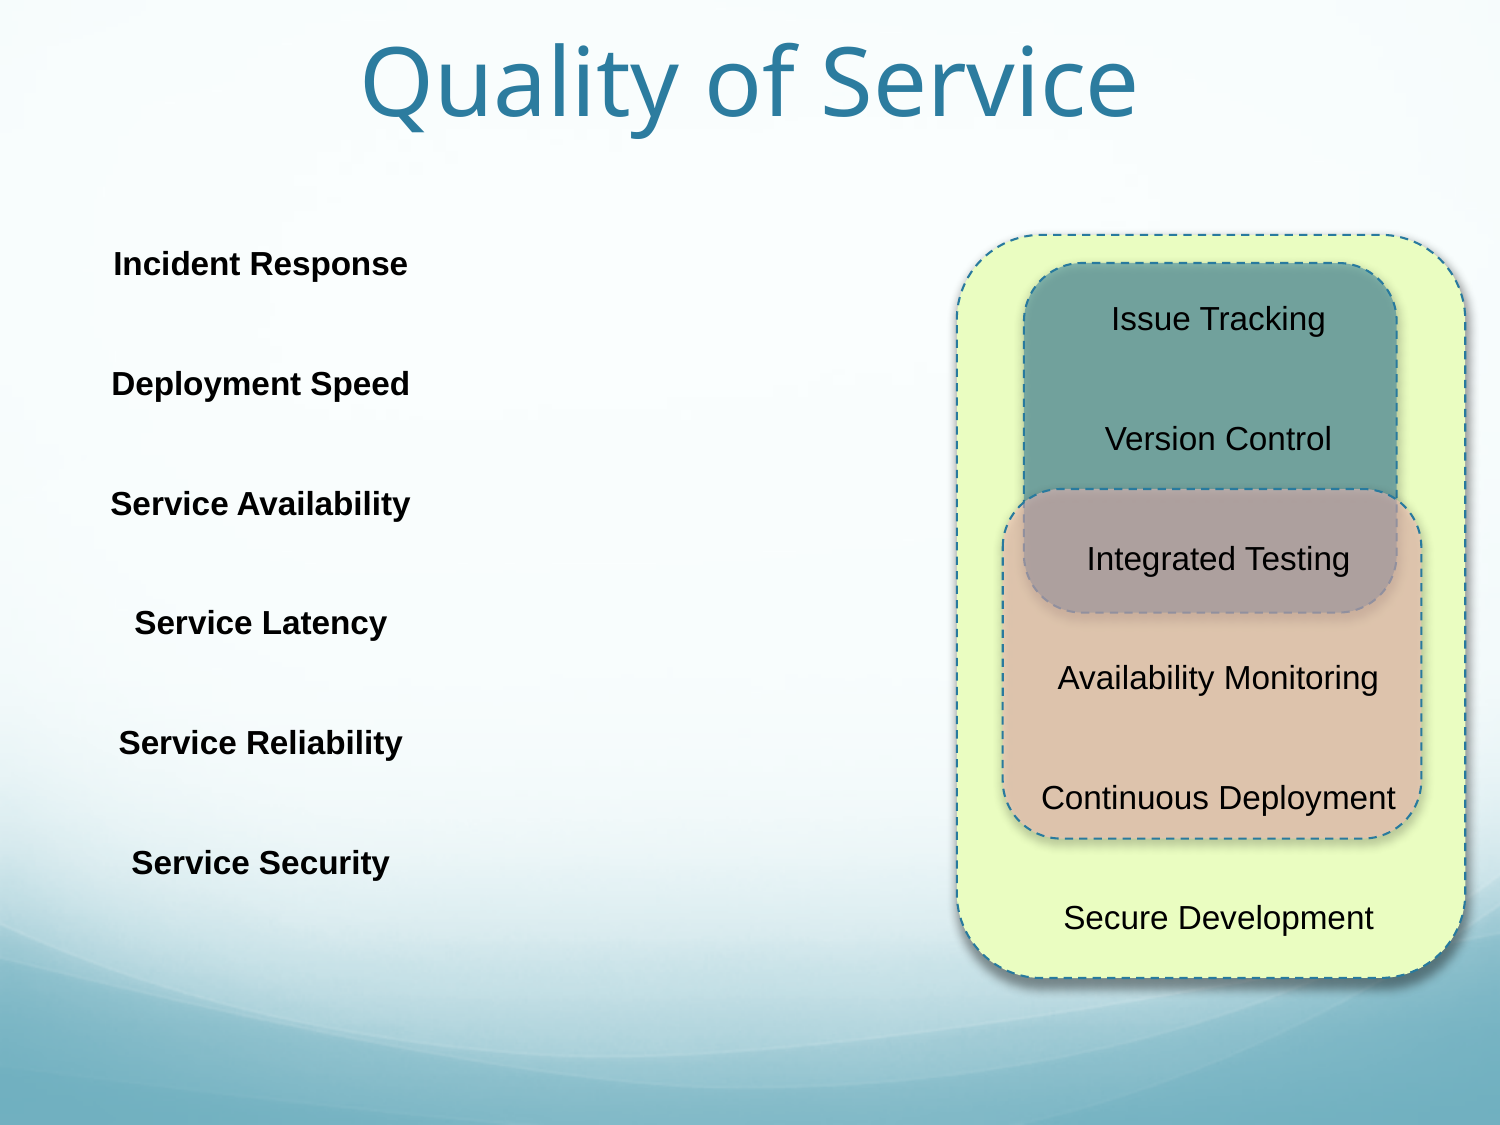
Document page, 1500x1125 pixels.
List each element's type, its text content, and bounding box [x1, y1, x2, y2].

text_box [955, 233, 1467, 980]
text_box [1001, 500, 1026, 829]
title Quality of Service [75, 2, 1425, 143]
text_box [1032, 261, 1389, 289]
text_box Incident Response Deployment Speed Service Availability Service Latency Service Reliability Service Security [95, 234, 427, 889]
text_box [1022, 302, 1026, 497]
text_box [1412, 513, 1423, 812]
text_box Issue Tracking Version Control Integrated Testing Availability Monitoring Continuous Deployment Secure Development [1026, 289, 1412, 944]
